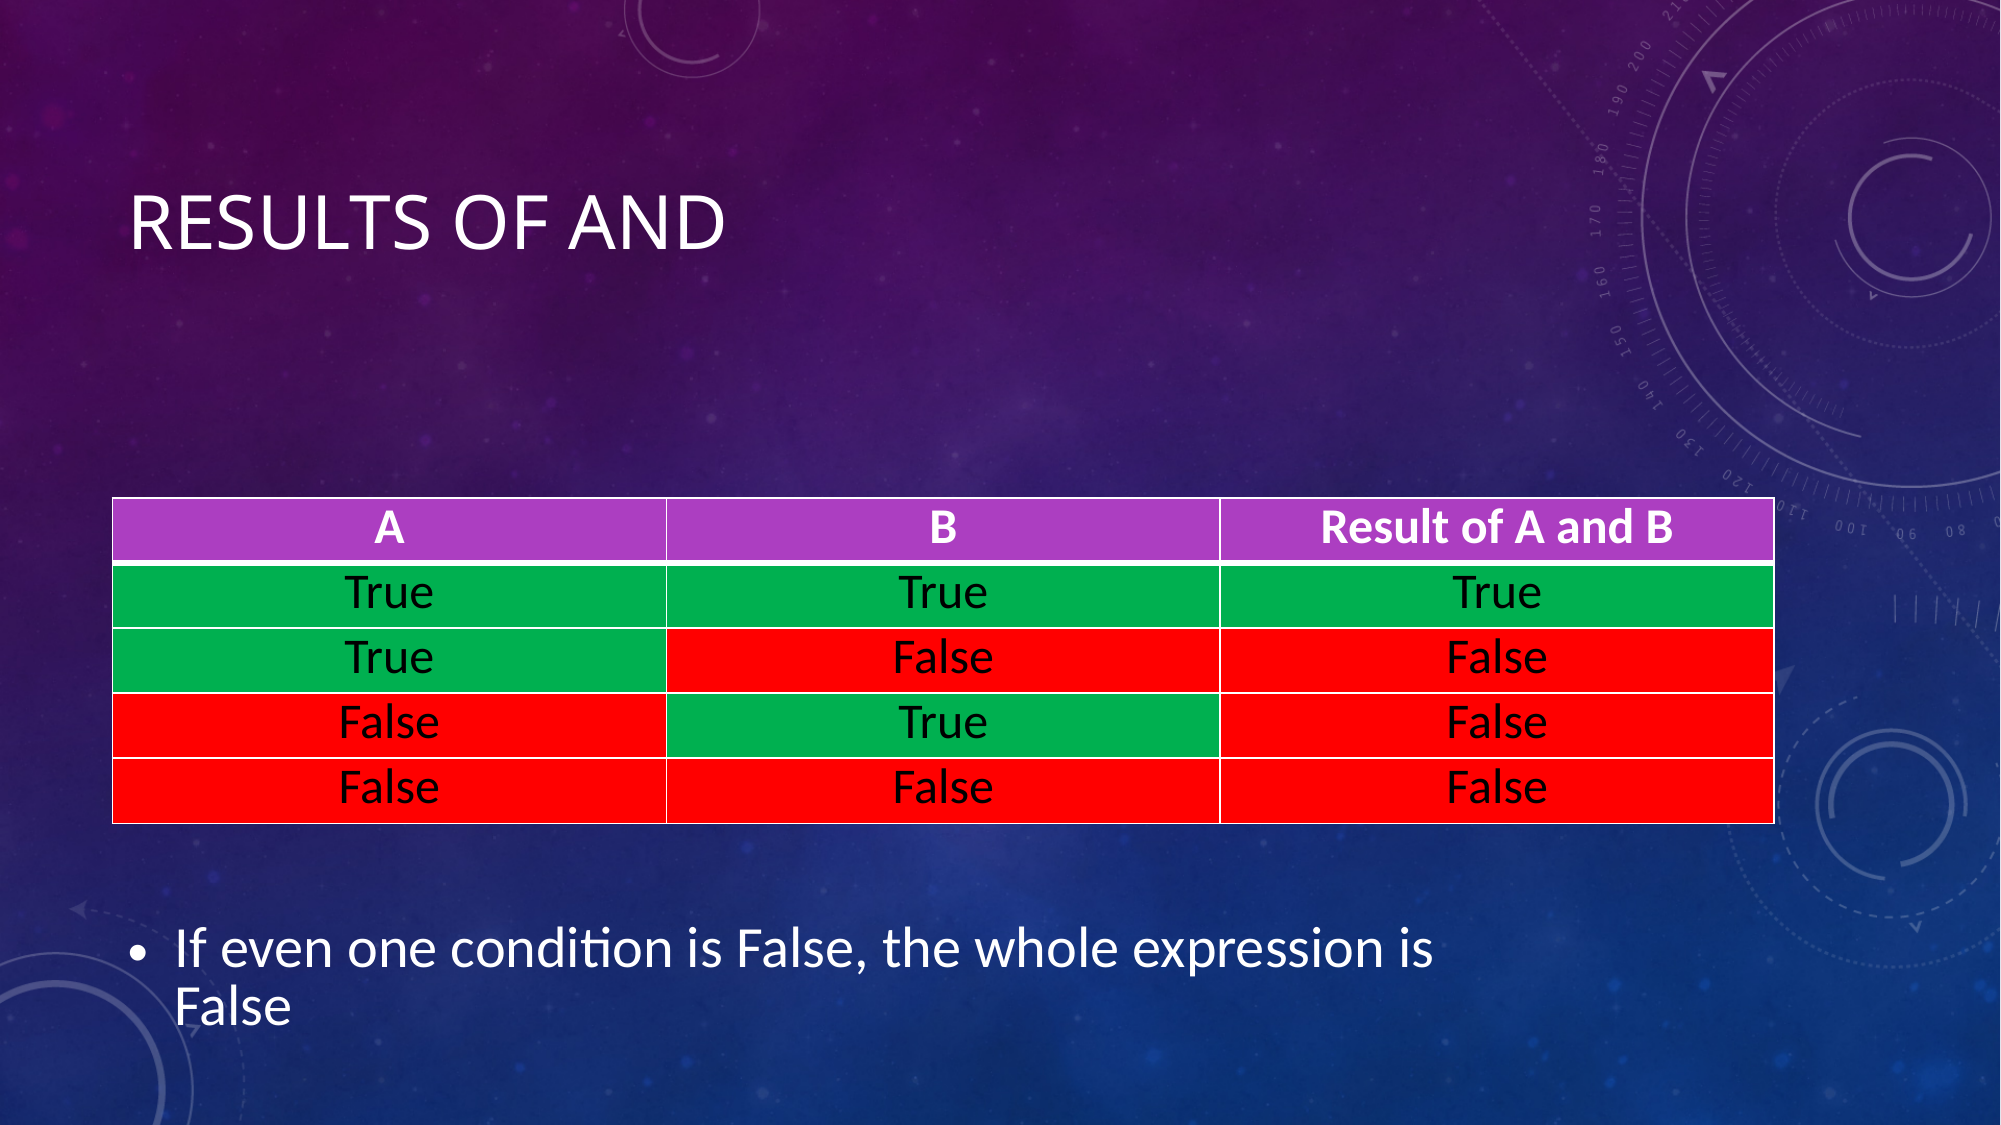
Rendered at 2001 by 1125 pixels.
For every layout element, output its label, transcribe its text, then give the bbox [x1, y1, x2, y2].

table_cell False [667, 629, 1219, 692]
table_header B [667, 499, 1219, 560]
table_cell True [113, 566, 666, 627]
text_box If even one condition is False, the whole expression is False [112, 883, 1575, 1080]
table_cell True [1221, 566, 1773, 627]
table_cell True [667, 566, 1219, 627]
table_cell False [1221, 759, 1773, 823]
table_cell False [667, 759, 1219, 823]
table_header A [113, 499, 666, 560]
title RESULTS of AND [112, 99, 1775, 339]
table_cell True [667, 694, 1219, 757]
table_cell False [1221, 629, 1773, 692]
table_cell False [113, 759, 666, 823]
table_header Result of A and B [1221, 499, 1773, 560]
table_cell False [113, 694, 666, 757]
table_cell True [113, 629, 666, 692]
picture [0, 0, 2001, 1125]
table_cell False [1221, 694, 1773, 757]
